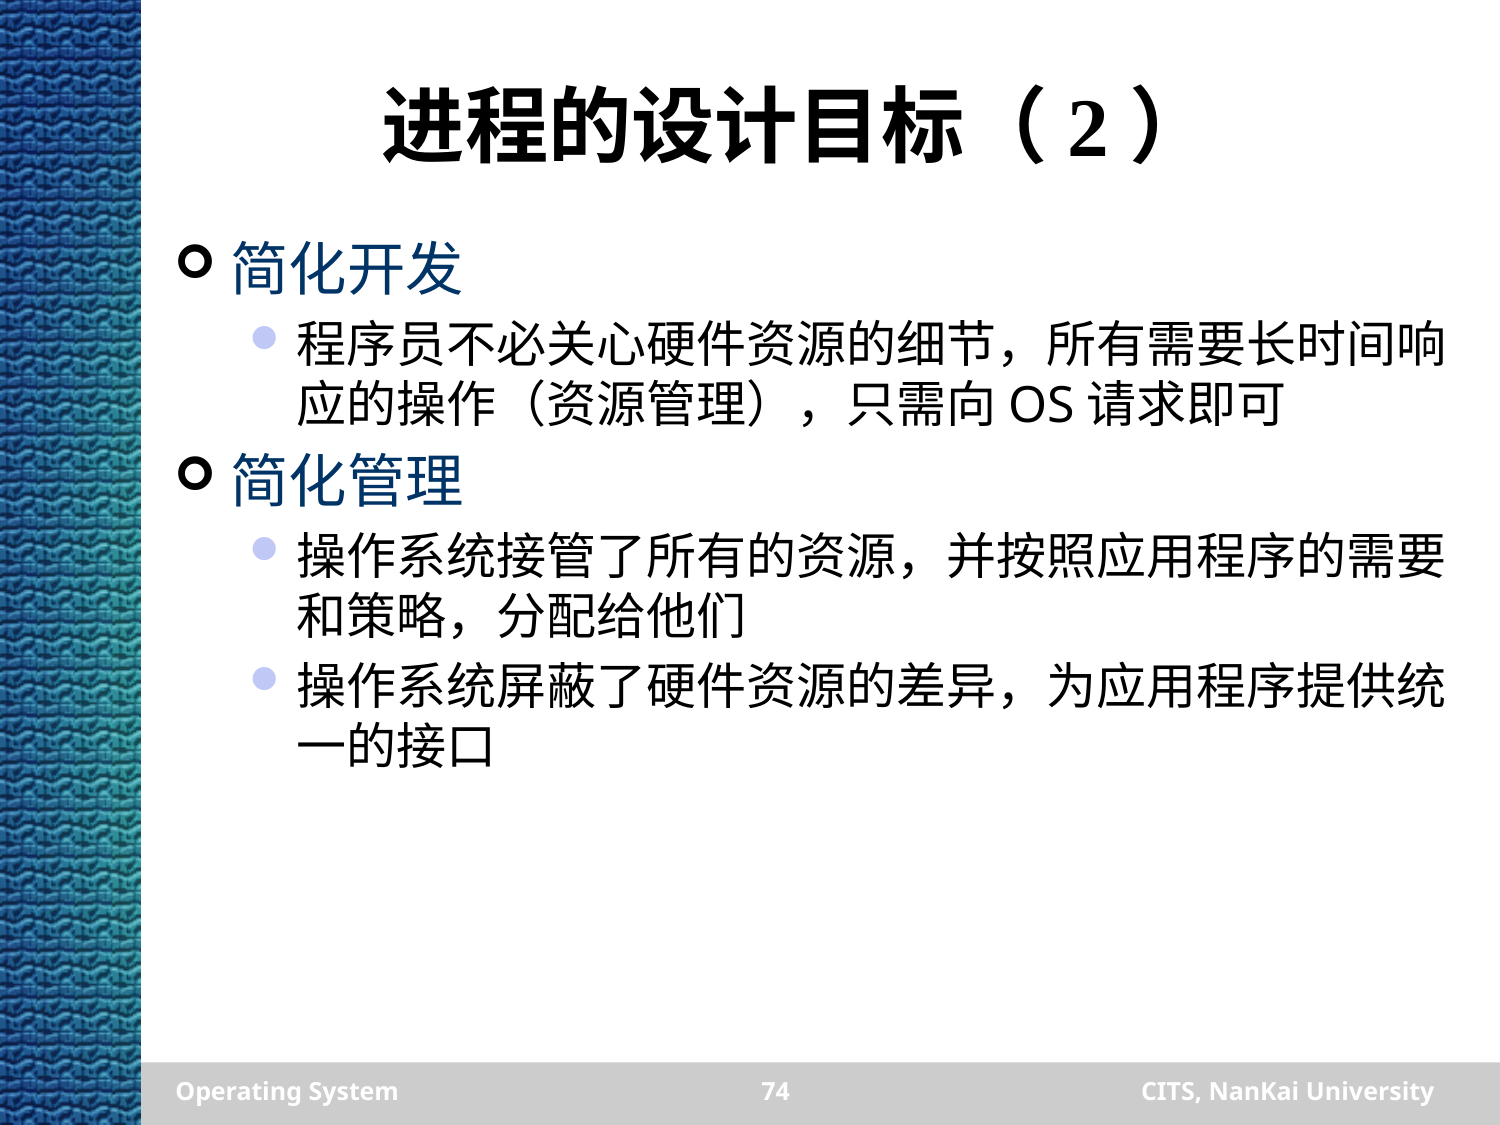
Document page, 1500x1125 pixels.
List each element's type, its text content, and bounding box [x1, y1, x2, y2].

slide_number 74 [600, 1067, 951, 1118]
list 简化开发 程序员不必关心硬件资源的细节，所有需要长时间响应的操作（资源管理），只需向OS请求即可 简化管理 操作系统接管了所有的资源，并按照应用程序的需要和策略，分配给他们 操作系统屏蔽了硬件资源的差异，为应用程序提供统一的接口 [159, 224, 1483, 1047]
title 进程的设计目标（2） [159, 50, 1436, 197]
slide_number Operating System [160, 1067, 574, 1118]
footer CITS, NanKai University [974, 1067, 1451, 1118]
picture [0, 0, 141, 1125]
